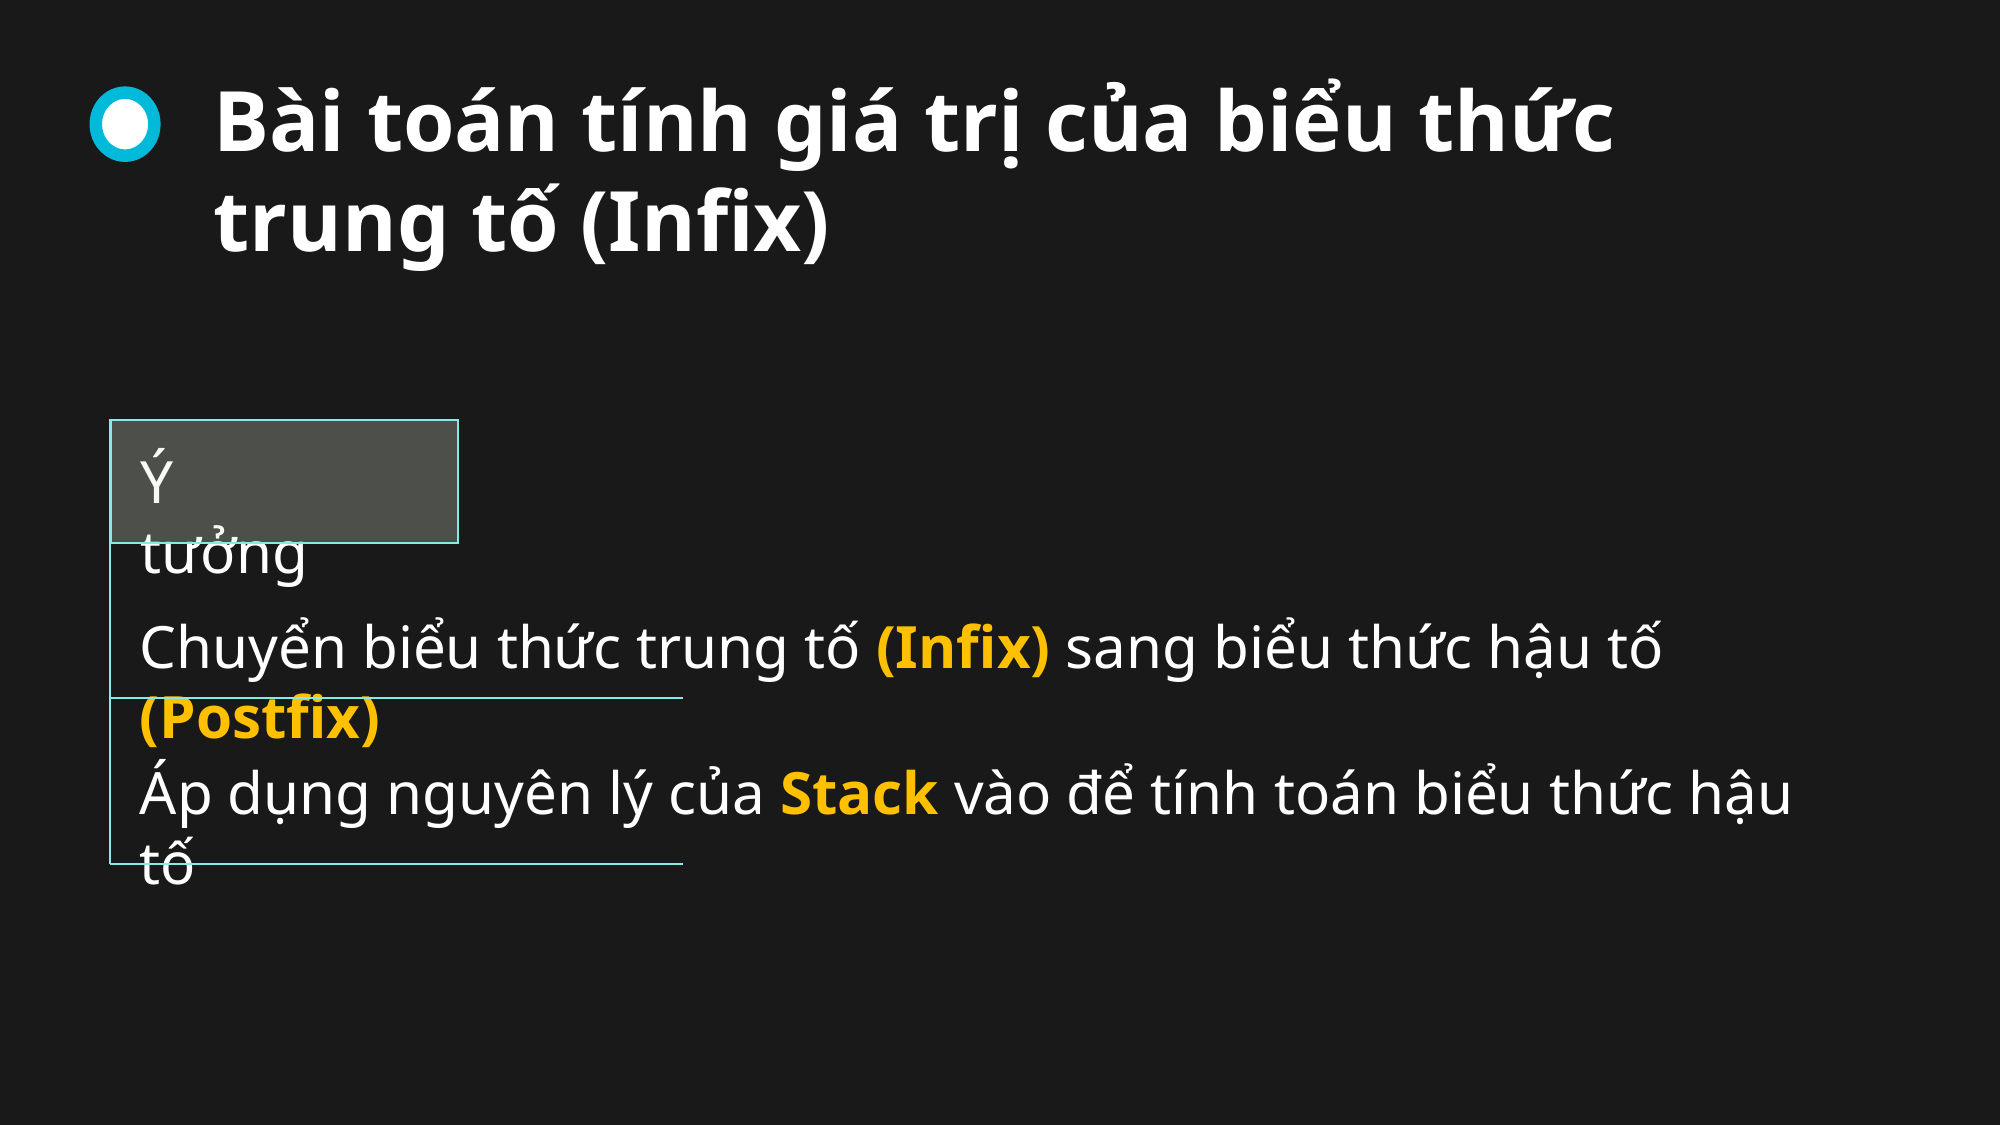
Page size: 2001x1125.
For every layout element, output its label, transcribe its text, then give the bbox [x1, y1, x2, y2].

text_box Ý tưởng [125, 544, 363, 593]
text_box [111, 419, 459, 544]
text_box Áp dụng nguyên lý của Stack vào để tính toán biểu thức hậu tố [125, 748, 1844, 904]
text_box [95, 60, 1645, 278]
text_box Chuyển biểu thức trung tố (Infix) sang biểu thức hậu tố (Postfix) [125, 602, 1844, 748]
